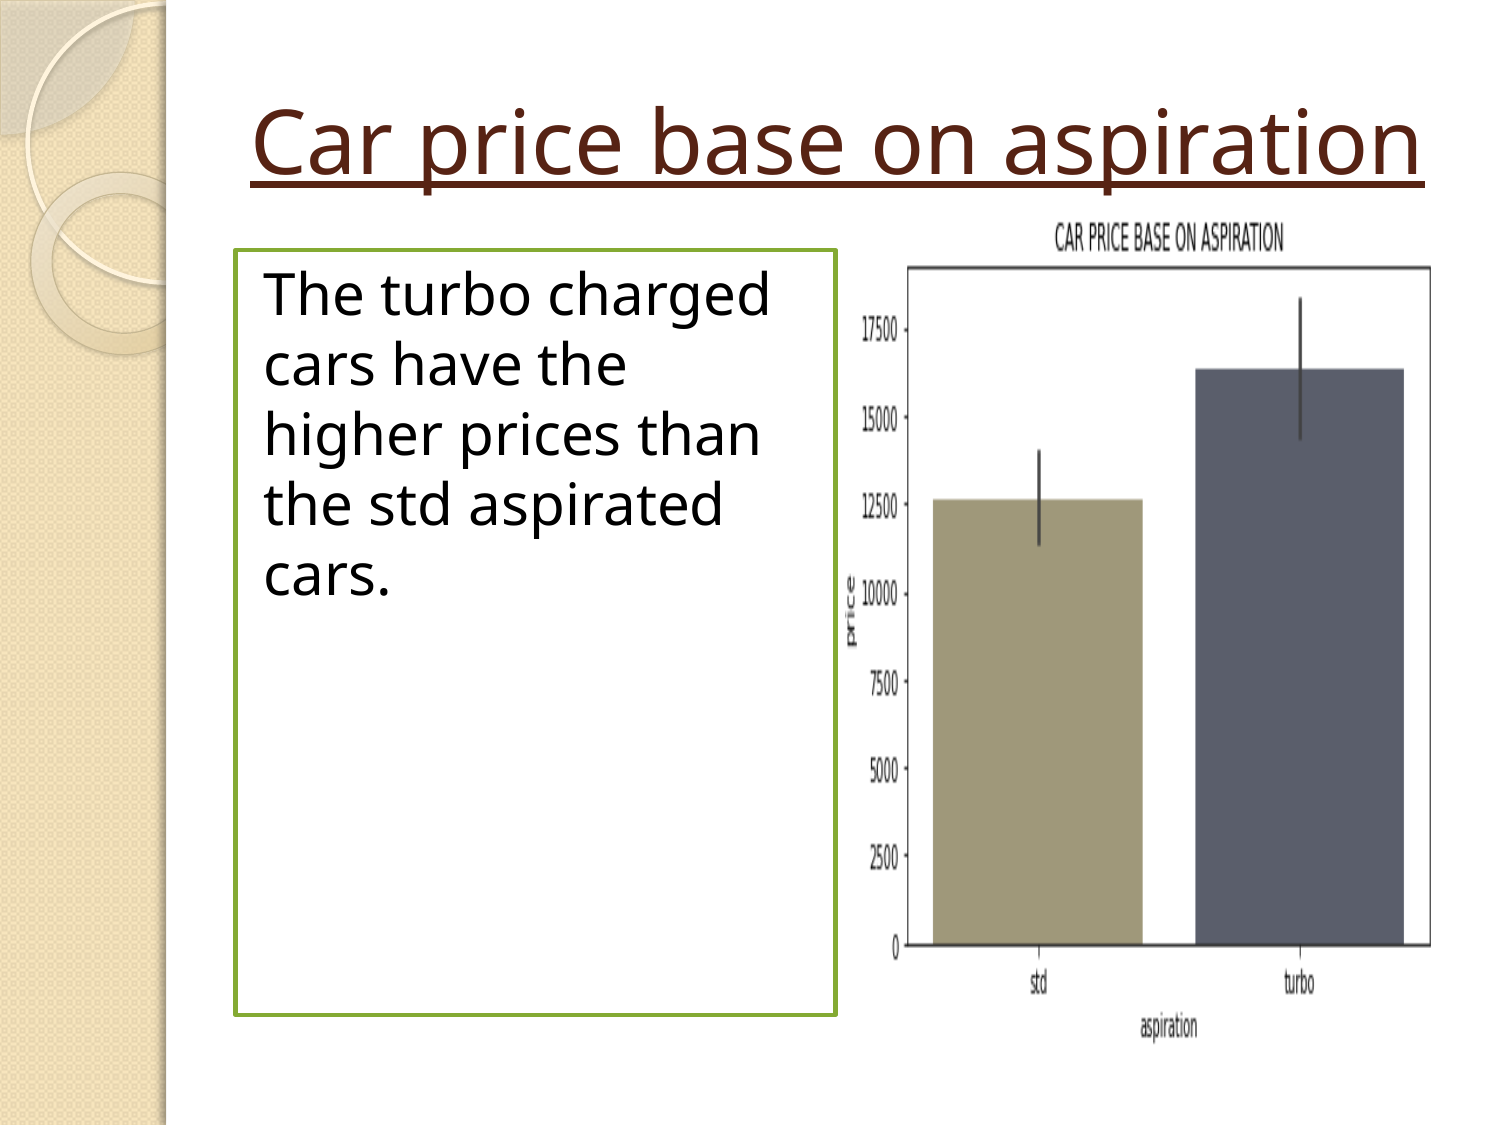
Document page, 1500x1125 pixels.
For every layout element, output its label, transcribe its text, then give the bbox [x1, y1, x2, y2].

list The turbo charged cars have the higher prices than the std aspirated cars. [233, 248, 830, 1017]
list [837, 199, 1438, 1063]
title Car price base on aspiration [235, 45, 1466, 233]
